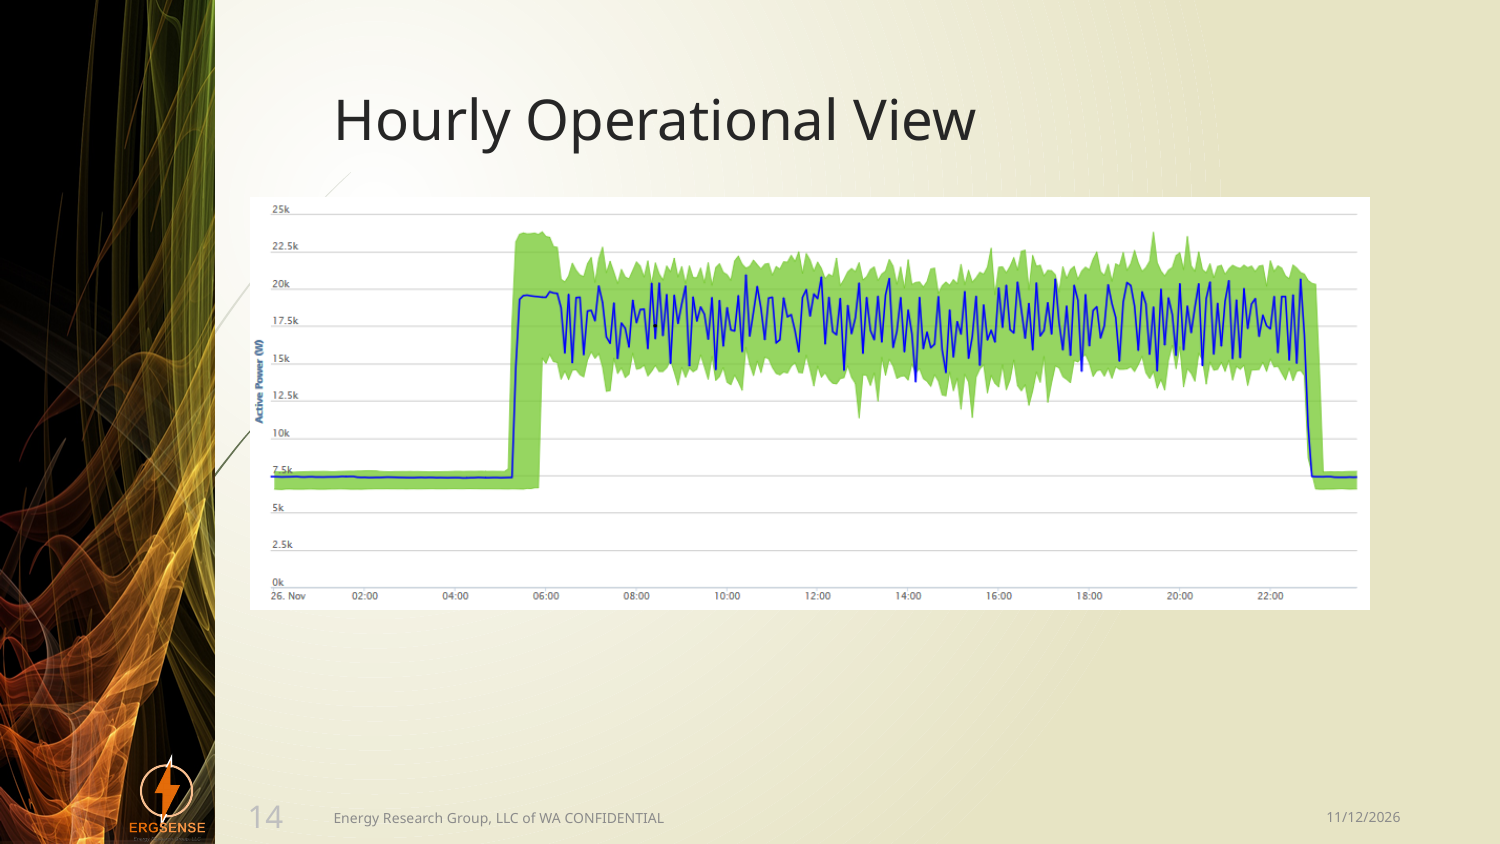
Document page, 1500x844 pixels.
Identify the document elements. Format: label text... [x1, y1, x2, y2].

picture [0, 0, 215, 844]
slide_number 14 [202, 796, 299, 842]
footer Energy Research Group, LLC of WA CONFIDENTIAL [318, 796, 1256, 842]
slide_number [1274, 795, 1416, 841]
picture [250, 197, 1370, 610]
title Hourly Operational View [319, 76, 1416, 235]
